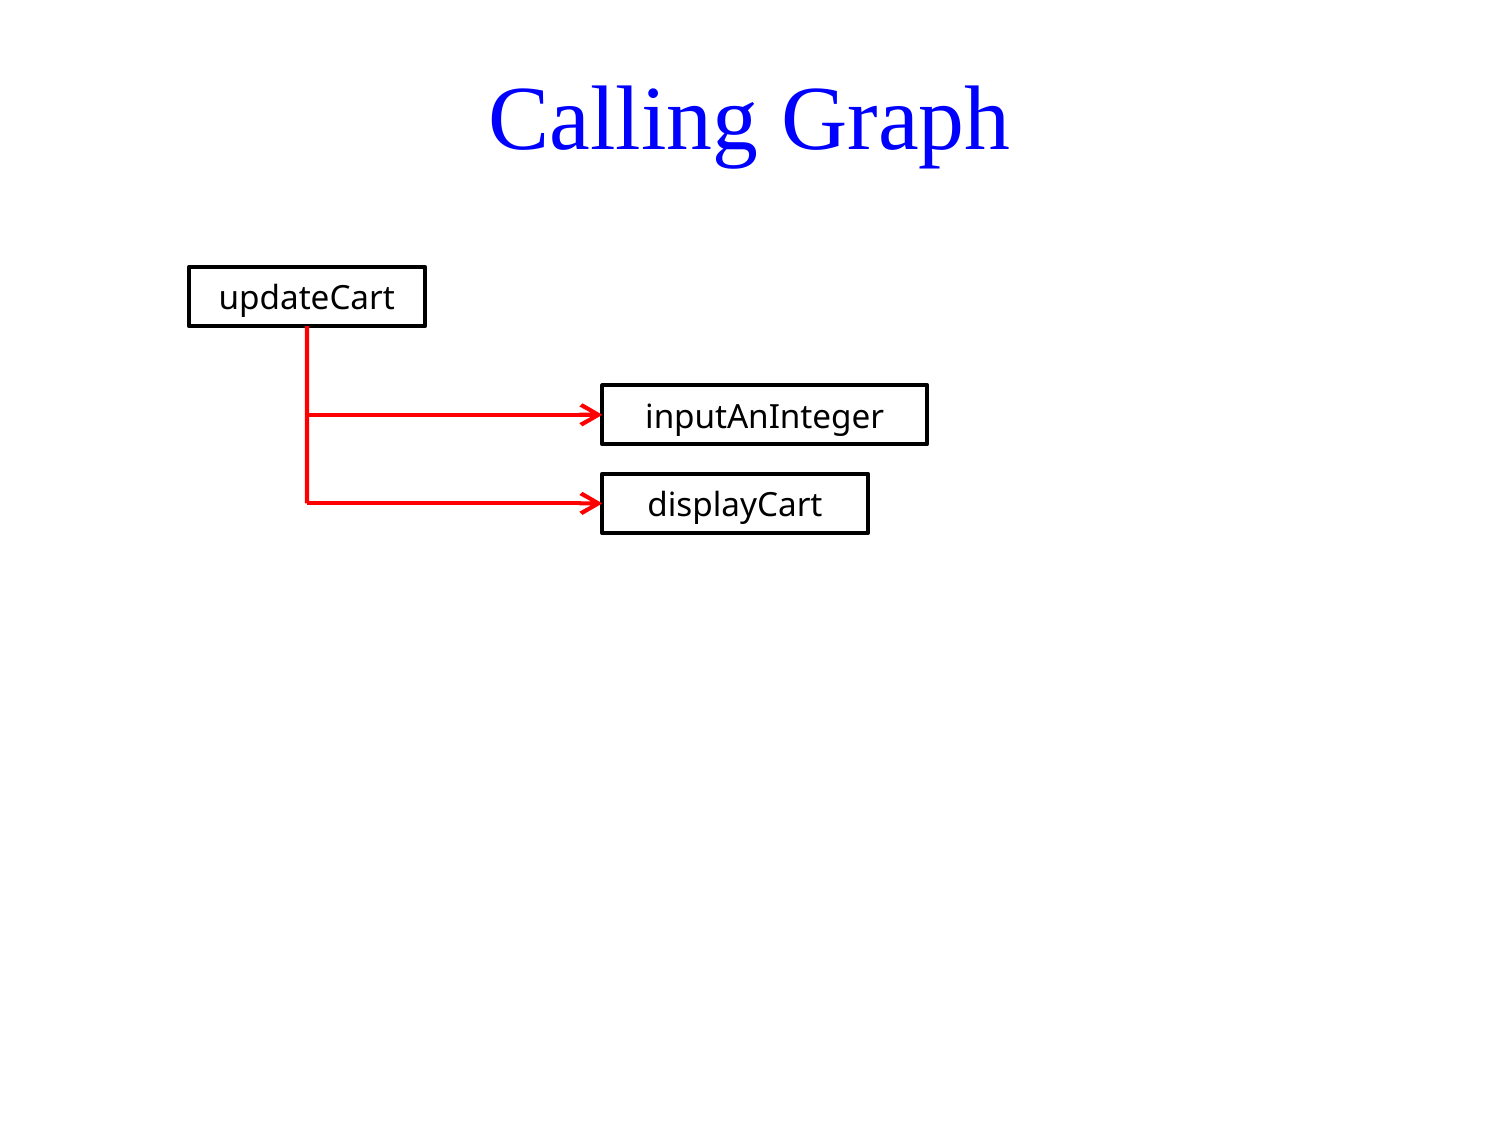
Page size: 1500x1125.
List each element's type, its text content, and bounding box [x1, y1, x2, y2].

title Calling Graph [41, 30, 1459, 209]
text_box inputAnInteger [602, 385, 928, 445]
text_box displayCart [602, 473, 869, 533]
text_box updateCart [188, 267, 426, 327]
